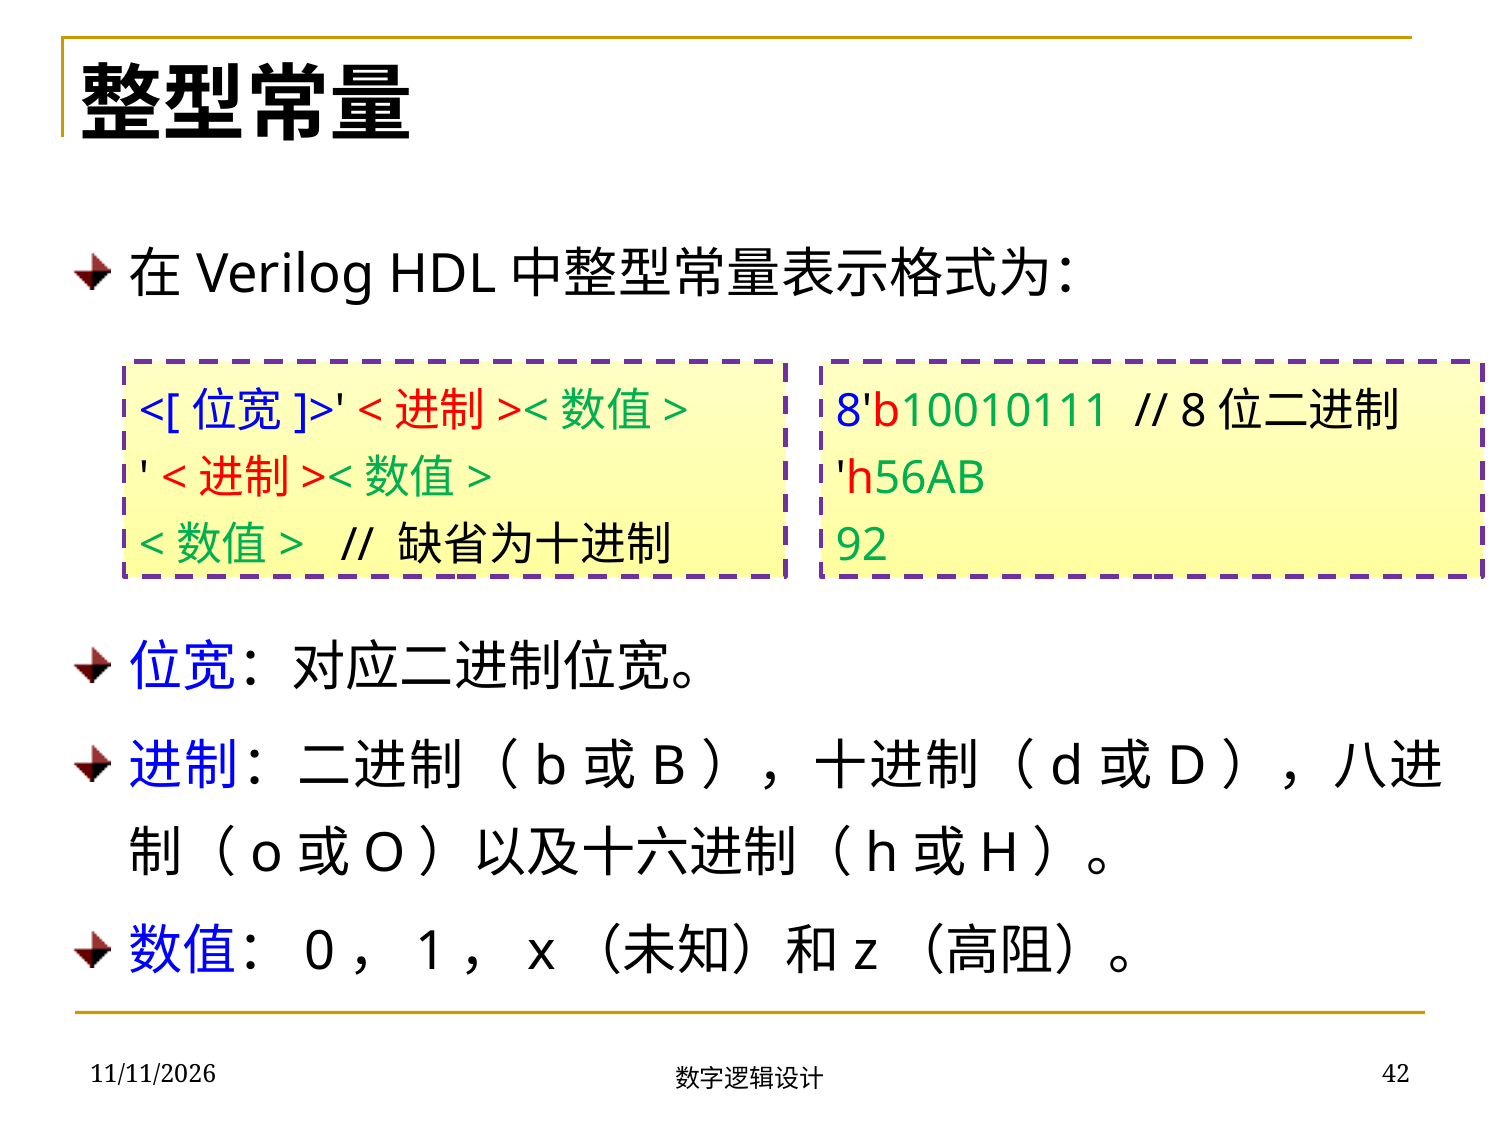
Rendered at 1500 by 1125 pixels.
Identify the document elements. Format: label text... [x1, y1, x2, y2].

picture [72, 251, 111, 290]
text_box 在Verilog HDL中整型常量表示格式为： 位宽：对应二进制位宽。 进制：二进制（b或B），十进制（d或D），八进制（o或O）以及十六进制（h或H）。 数值：0，1，x（未知）和z（高阻）。 [57, 208, 1459, 764]
text_box <[位宽]>' <进制><数值> ' <进制><数值> <数值> // 缺省为十进制 [123, 361, 786, 577]
footer 数字逻辑设计 [512, 1024, 988, 1101]
picture [72, 743, 111, 782]
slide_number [74, 1023, 426, 1100]
text_box 8'b10010111 // 8位二进制 'h56AB 92 [820, 361, 1483, 577]
text_box 整型常量 [64, 42, 1199, 158]
slide_number 42 [1074, 1023, 1426, 1100]
picture [72, 645, 111, 683]
picture [72, 929, 111, 968]
